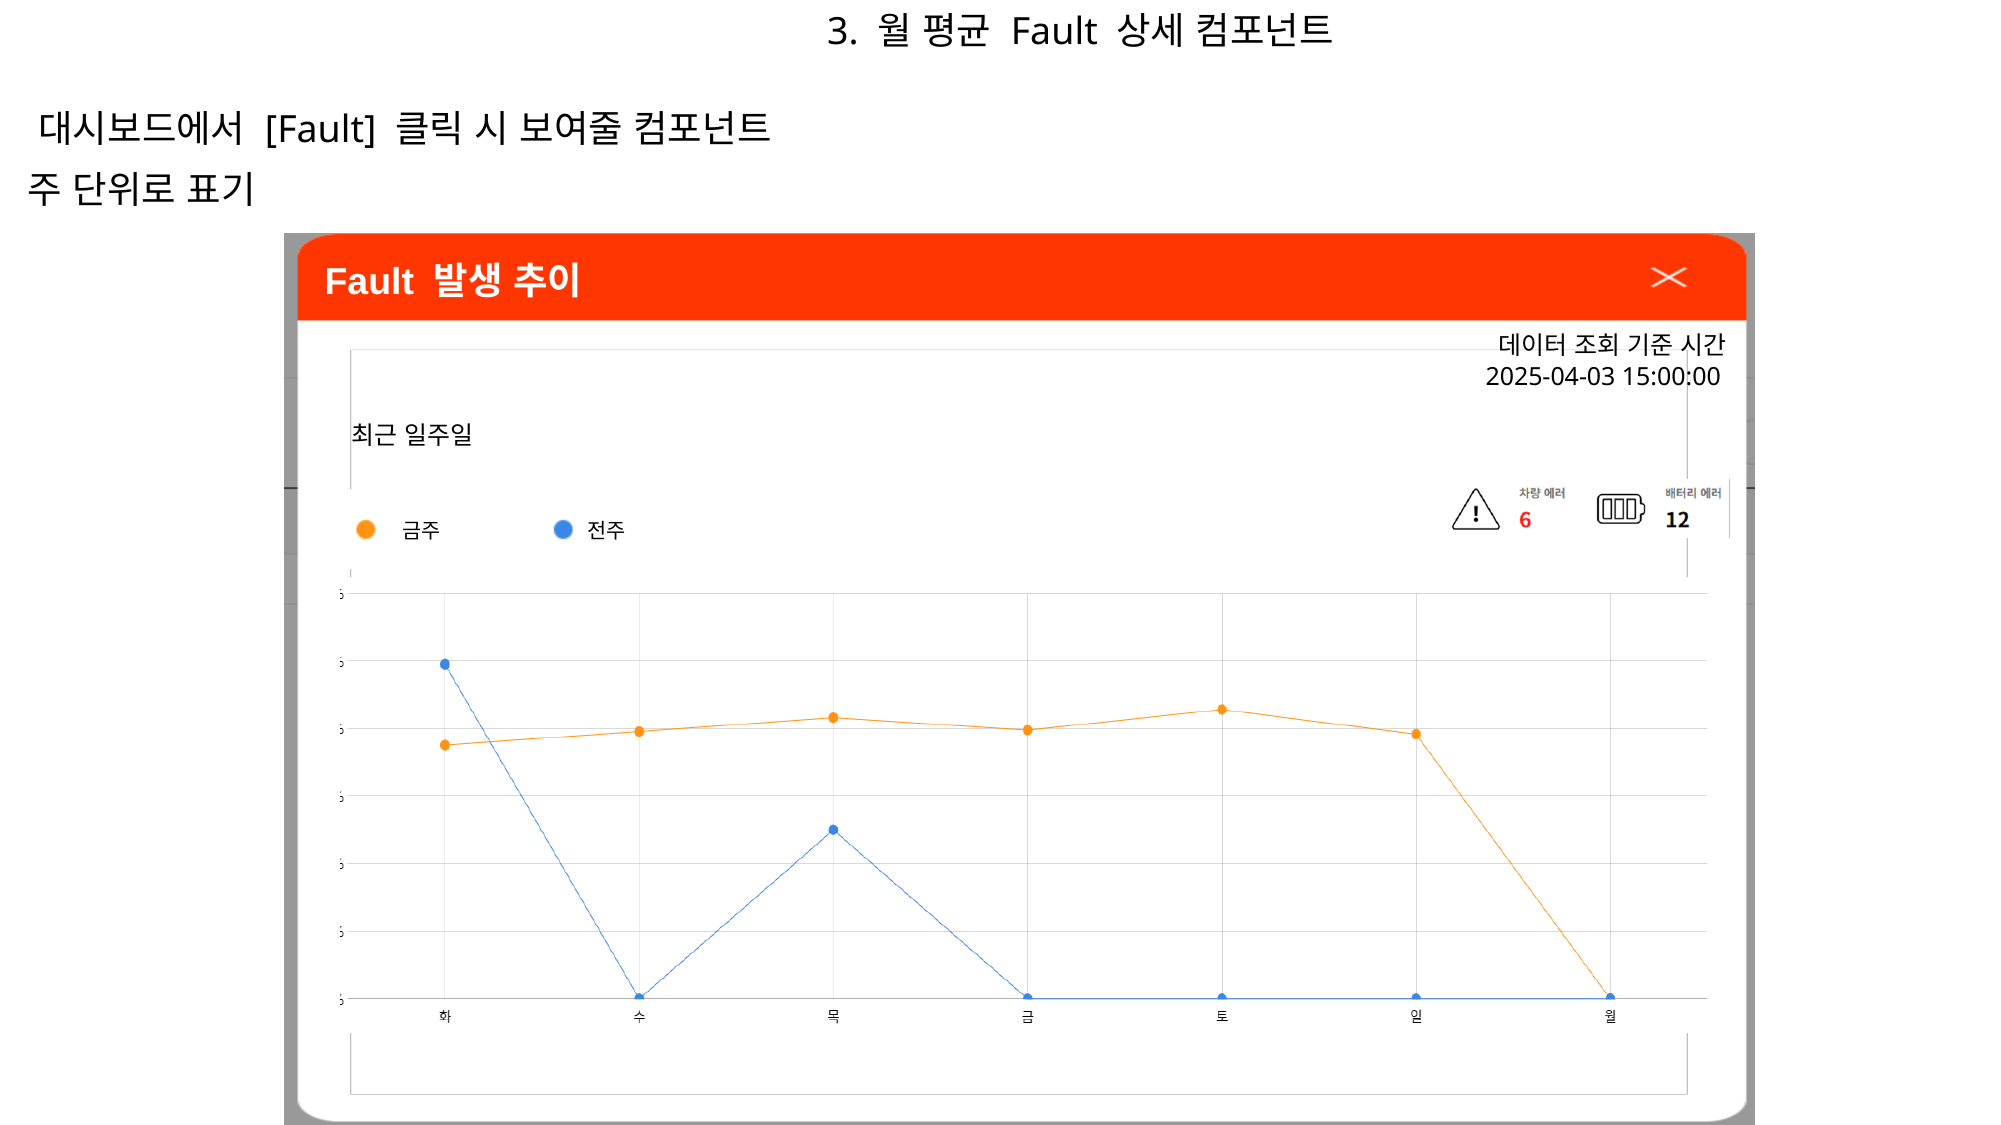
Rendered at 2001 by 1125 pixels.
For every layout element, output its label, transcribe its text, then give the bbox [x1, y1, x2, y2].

text_box 대시보드에서 [Fault] 클릭 시 보여줄 컴포넌트 [23, 97, 798, 158]
text_box 주 단위로 표기 [13, 158, 271, 219]
text_box 3. 월 평균 Fault 상세 컴포넌트 [802, 0, 1349, 60]
picture [284, 233, 1755, 1125]
